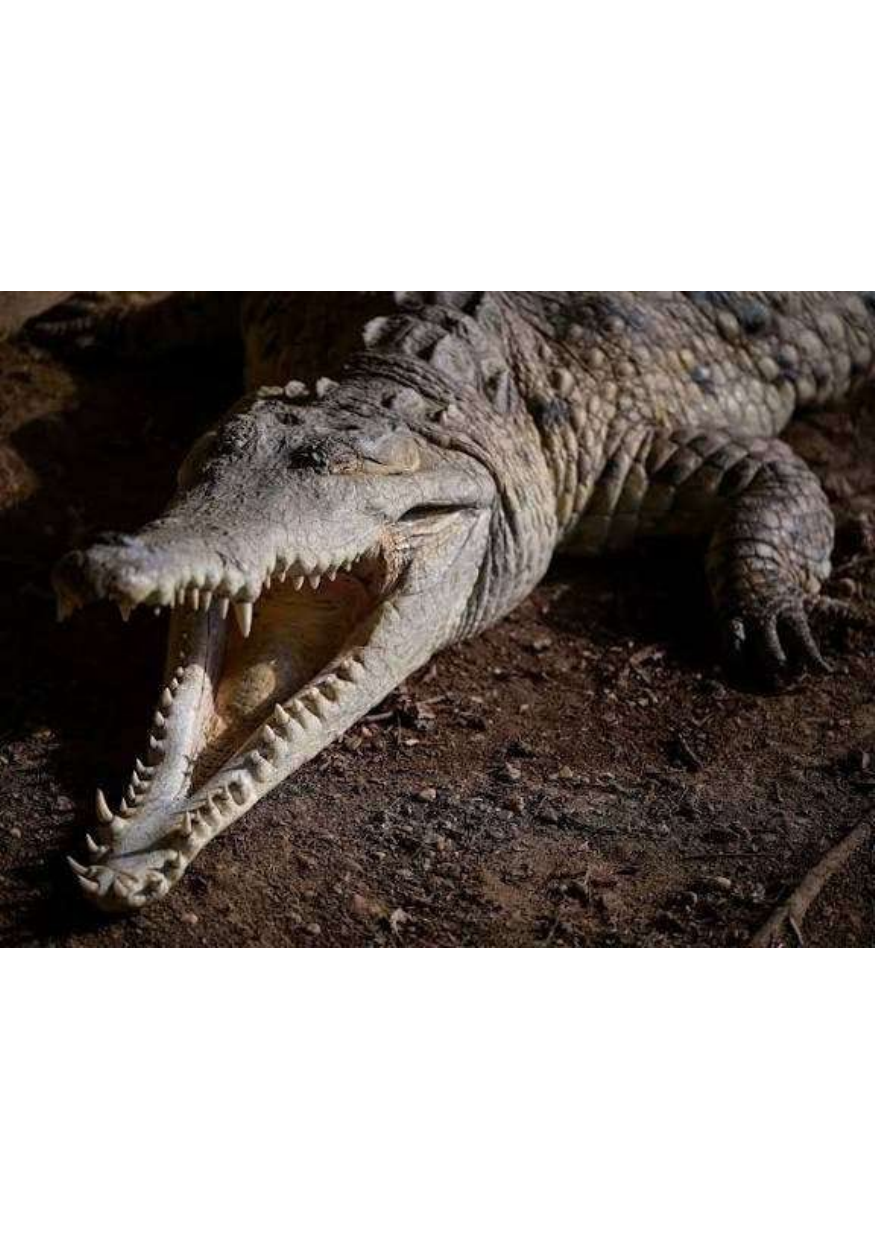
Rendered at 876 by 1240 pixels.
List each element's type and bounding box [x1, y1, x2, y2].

picture [0, 291, 875, 949]
